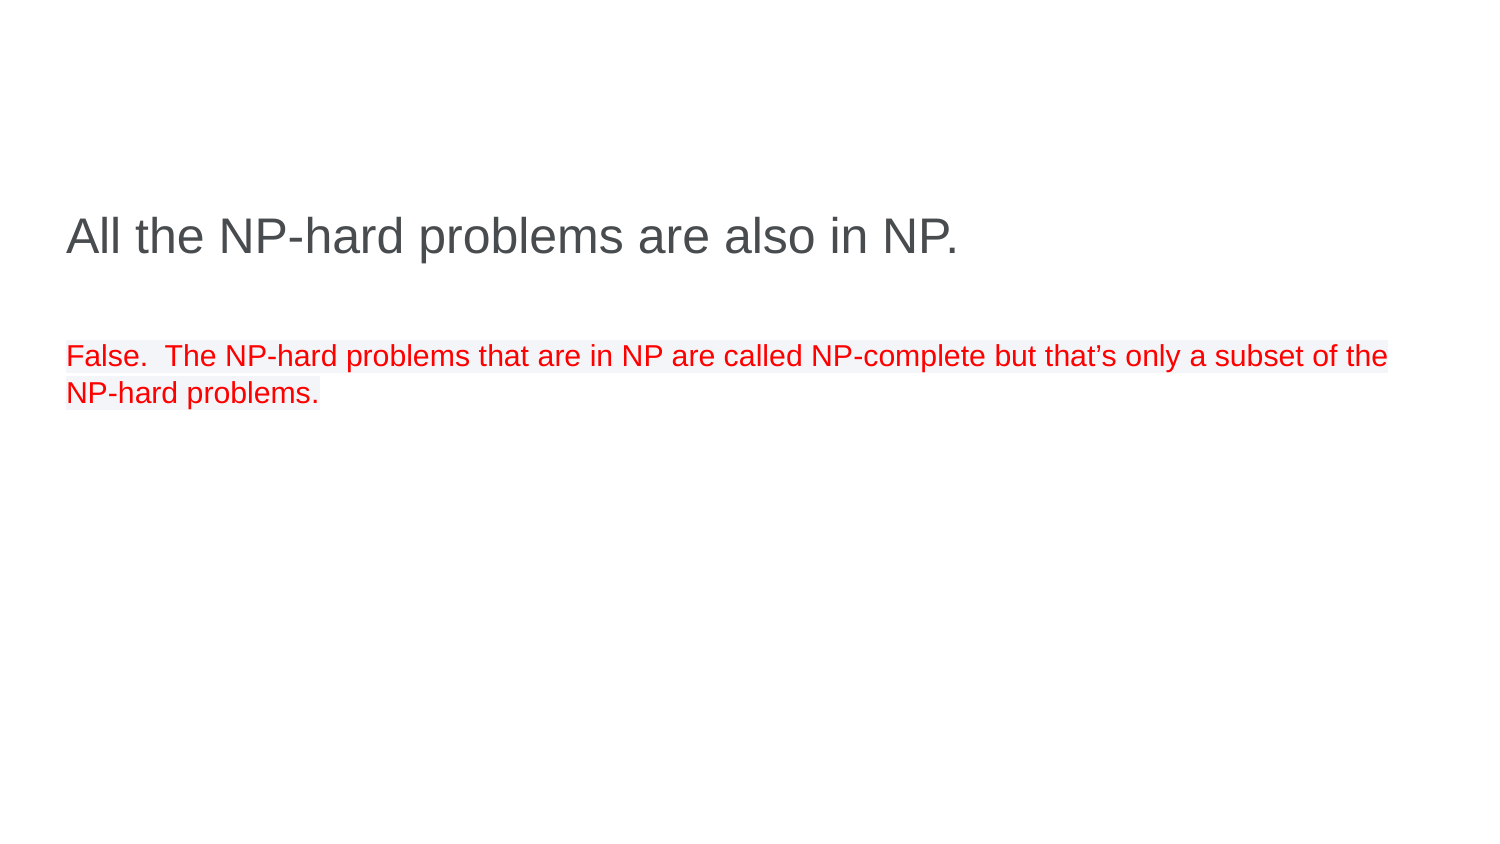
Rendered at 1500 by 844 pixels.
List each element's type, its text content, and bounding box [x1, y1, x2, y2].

list All the NP-hard problems are also in NP. False. The NP-hard problems that are in NP are called NP-complete but that’s only a subset of the NP-hard problems. [51, 189, 1449, 750]
